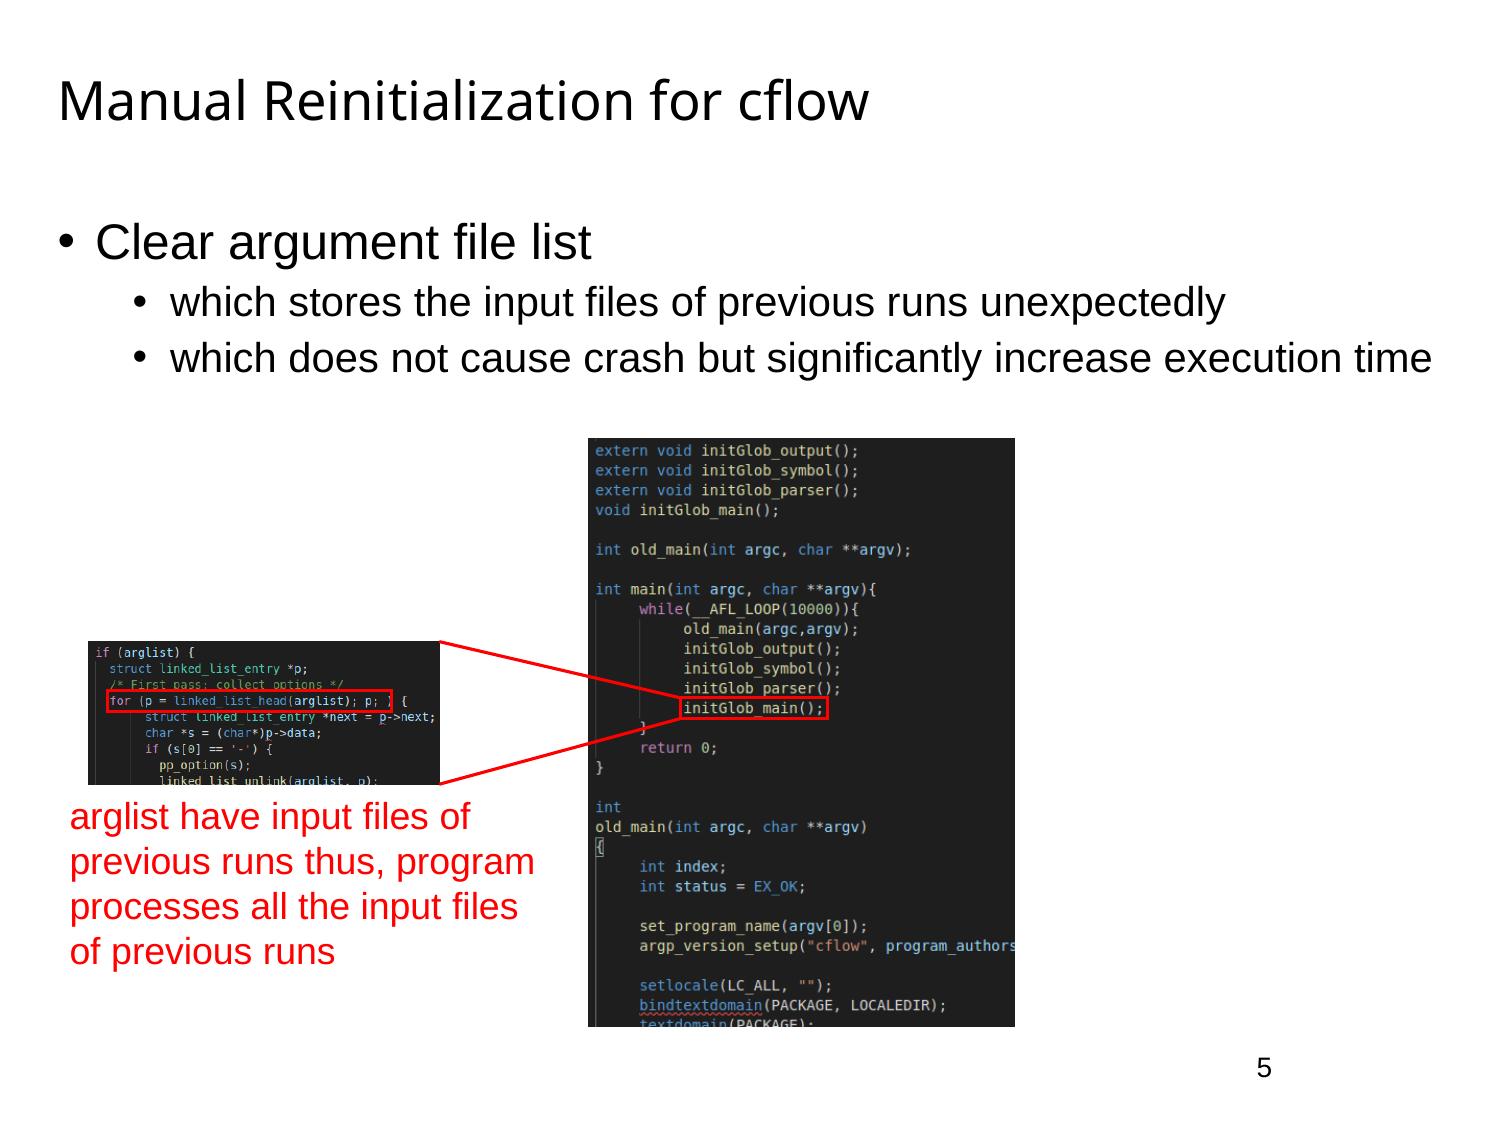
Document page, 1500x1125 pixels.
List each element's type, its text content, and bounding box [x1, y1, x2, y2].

picture [88, 641, 440, 785]
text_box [439, 641, 681, 698]
title Manual Reinitialization for cflow [42, 25, 1459, 181]
text_box arglist have input files of previous runs thus, program processes all the input files of previous runs [54, 784, 566, 979]
picture [588, 438, 1015, 1028]
list Clear argument file list which stores the input files of previous runs unexpectedly which does not cause crash but significantly increase execution time [42, 208, 1459, 1015]
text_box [439, 718, 681, 785]
